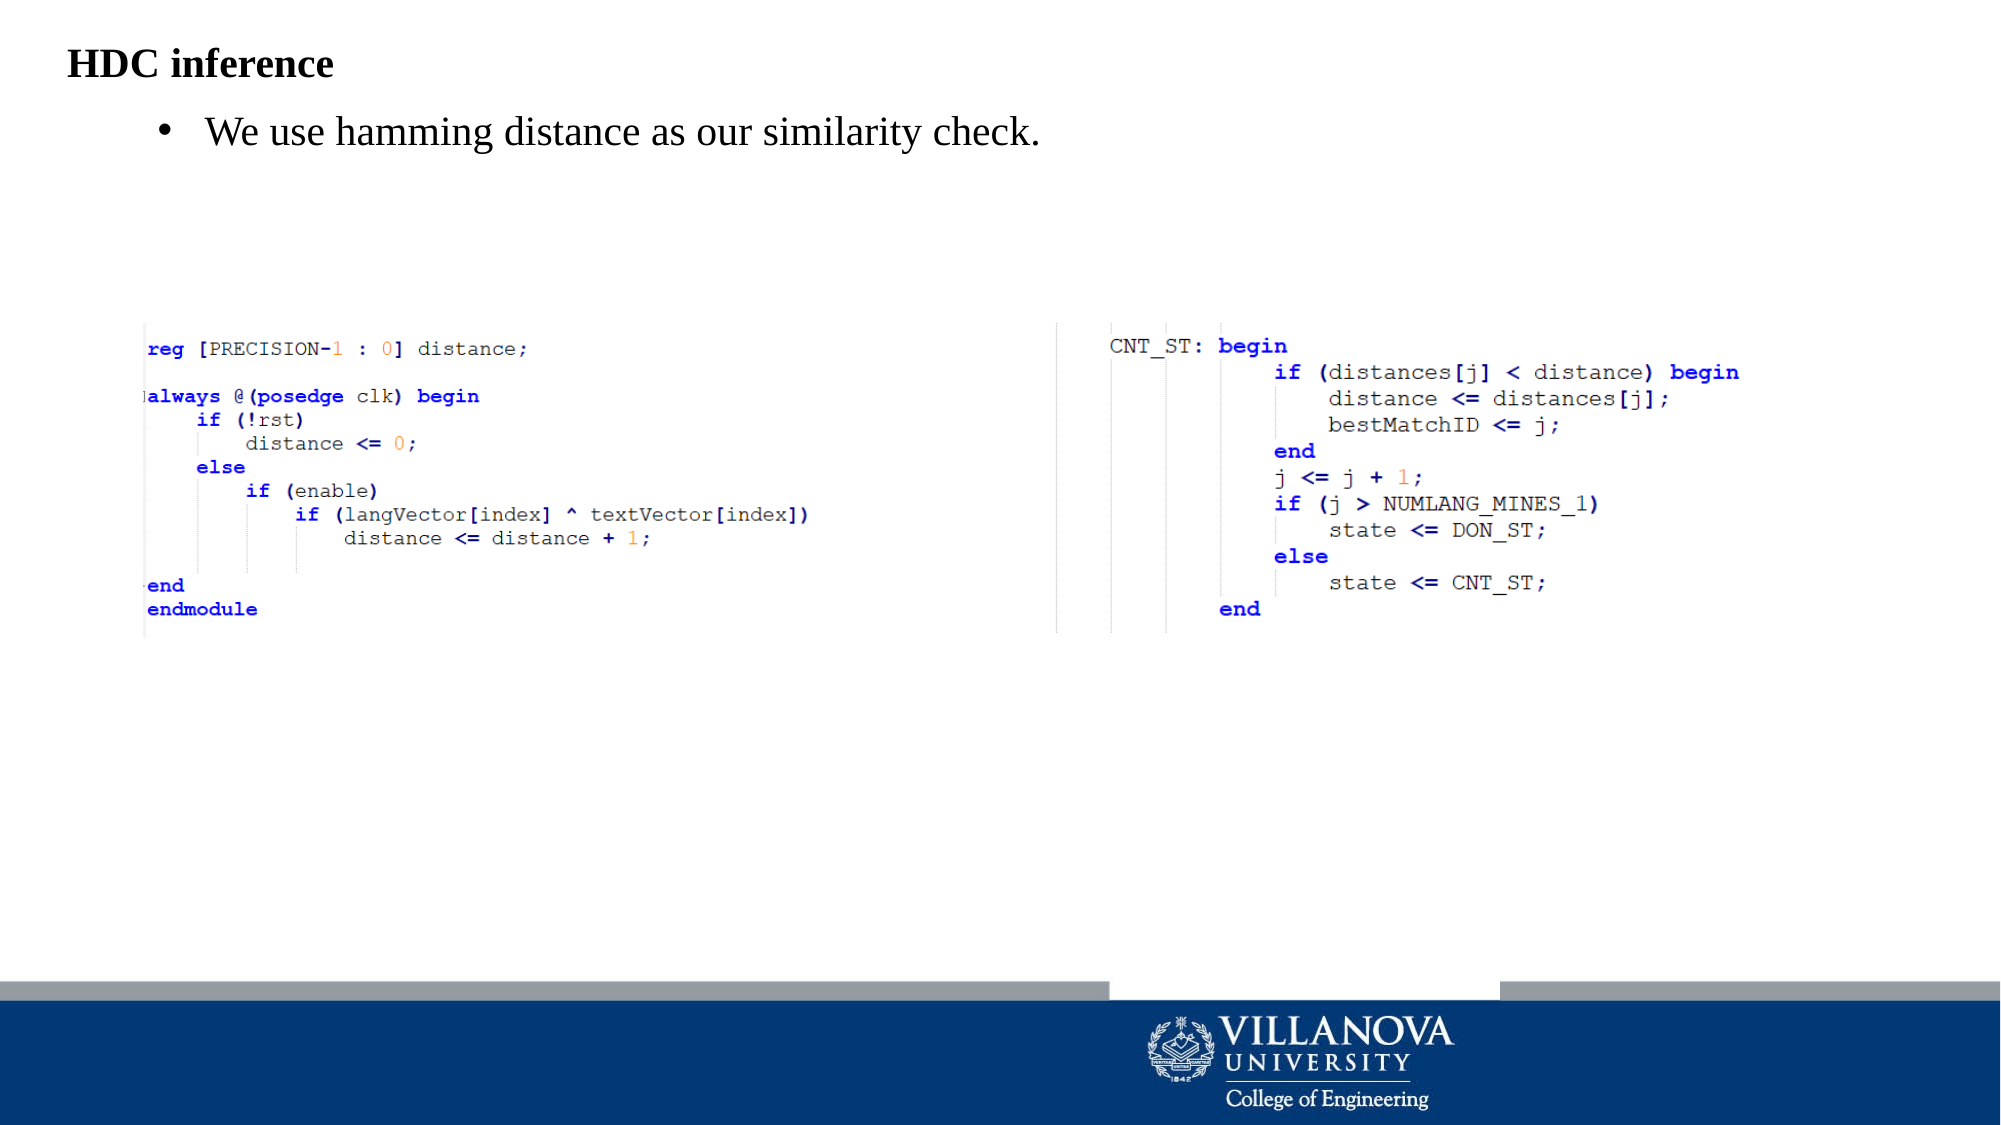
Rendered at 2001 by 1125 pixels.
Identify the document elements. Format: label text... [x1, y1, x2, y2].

picture [999, 323, 1858, 634]
text_box We use hamming distance as our similarity check. [143, 96, 1857, 162]
text_box HDC inference [52, 28, 1000, 93]
picture [142, 323, 939, 638]
text_box [0, 0, 2000, 1125]
